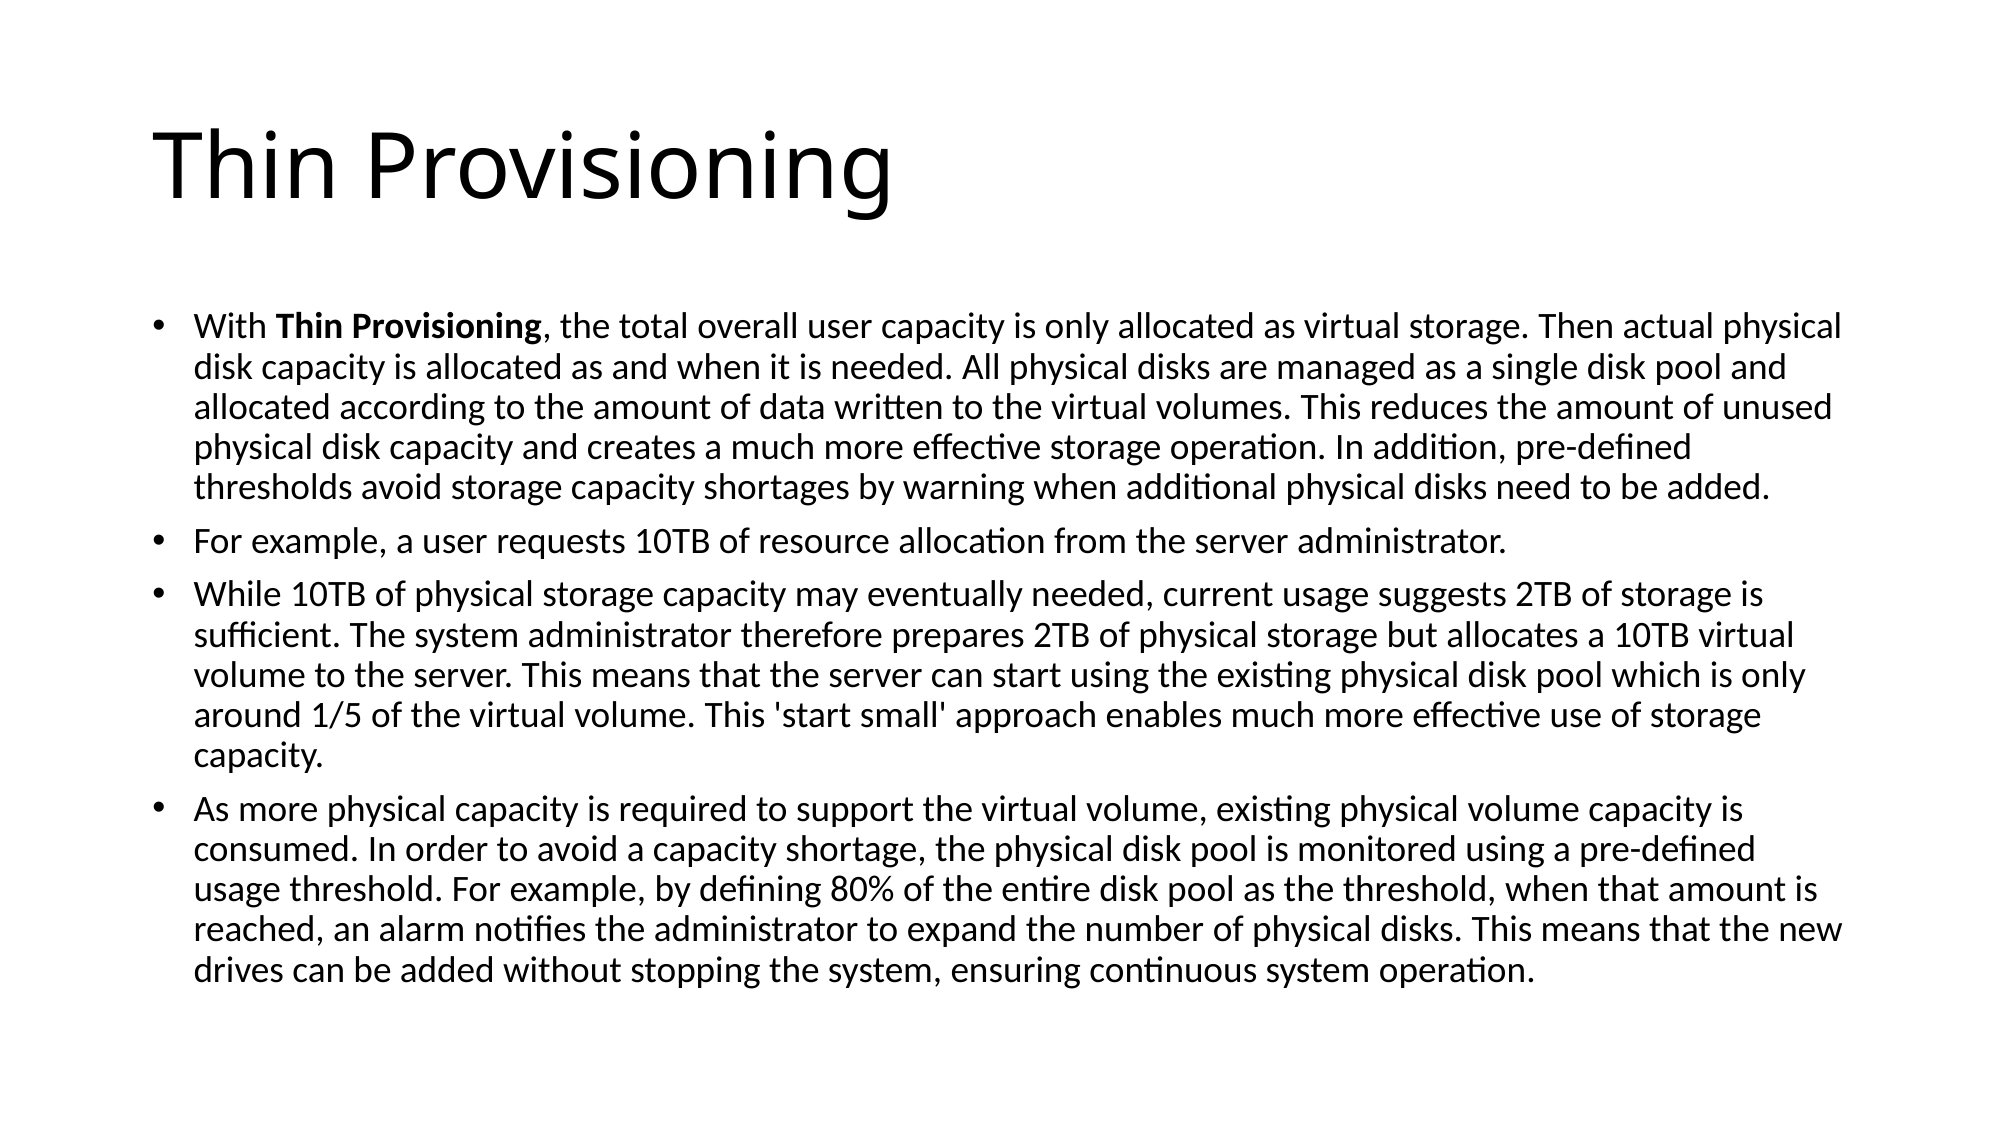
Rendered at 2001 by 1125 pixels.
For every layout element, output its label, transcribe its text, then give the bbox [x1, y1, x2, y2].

title Thin Provisioning [137, 59, 1863, 278]
list With Thin Provisioning, the total overall user capacity is only allocated as virtual storage. Then actual physical disk capacity is allocated as and when it is needed. All physical disks are managed as a single disk pool and allocated according to the amount of data written to the virtual volumes. This reduces the amount of unused physical disk capacity and creates a much more effective storage operation. In addition, pre-defined thresholds avoid storage capacity shortages by warning when additional physical disks need to be added. For example, a user requests 10TB of resource allocation from the server administrator. While 10TB of physical storage capacity may eventually needed, current usage suggests 2TB of storage is sufficient. The system administrator therefore prepares 2TB of physical storage but allocates a 10TB virtual volume to the server. This means that the server can start using the existing physical disk pool which is only around 1/5 of the virtual volume. This 'start small' approach enables much more effective use of storage capacity. As more physical capacity is required to support the virtual volume, existing physical volume capacity is consumed. In order to avoid a capacity shortage, the physical disk pool is monitored using a pre-defined usage threshold. For example, by defining 80% of the entire disk pool as the threshold, when that amount is reached, an alarm notifies the administrator to expand the number of physical disks. This means that the new drives can be added without stopping the system, ensuring continuous system operation. [137, 299, 1863, 1014]
